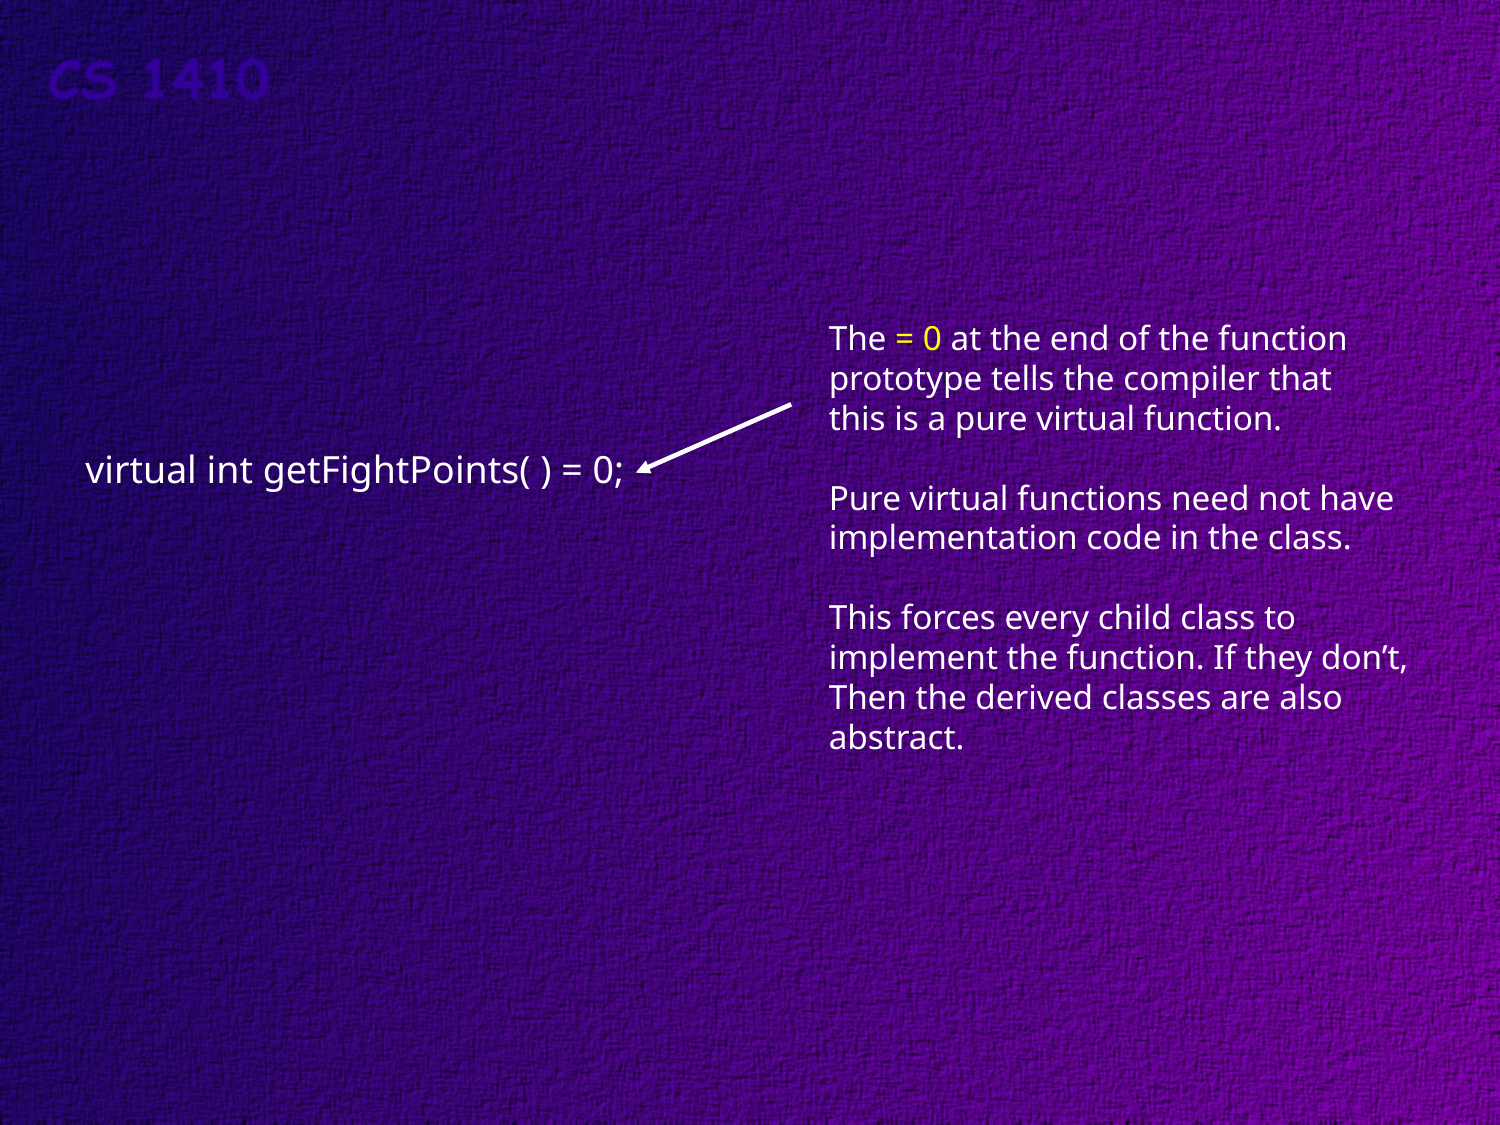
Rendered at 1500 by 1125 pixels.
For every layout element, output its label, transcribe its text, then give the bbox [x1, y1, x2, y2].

text_box The = 0 at the end of the function prototype tells the compiler that this is a pure virtual function. Pure virtual functions need not have implementation code in the class. This forces every child class to implement the function. If they don’t, Then the derived classes are also abstract. [813, 309, 1425, 764]
text_box [640, 404, 792, 474]
text_box virtual int getFightPoints( ) = 0; [70, 438, 640, 499]
picture [0, 0, 1500, 1125]
